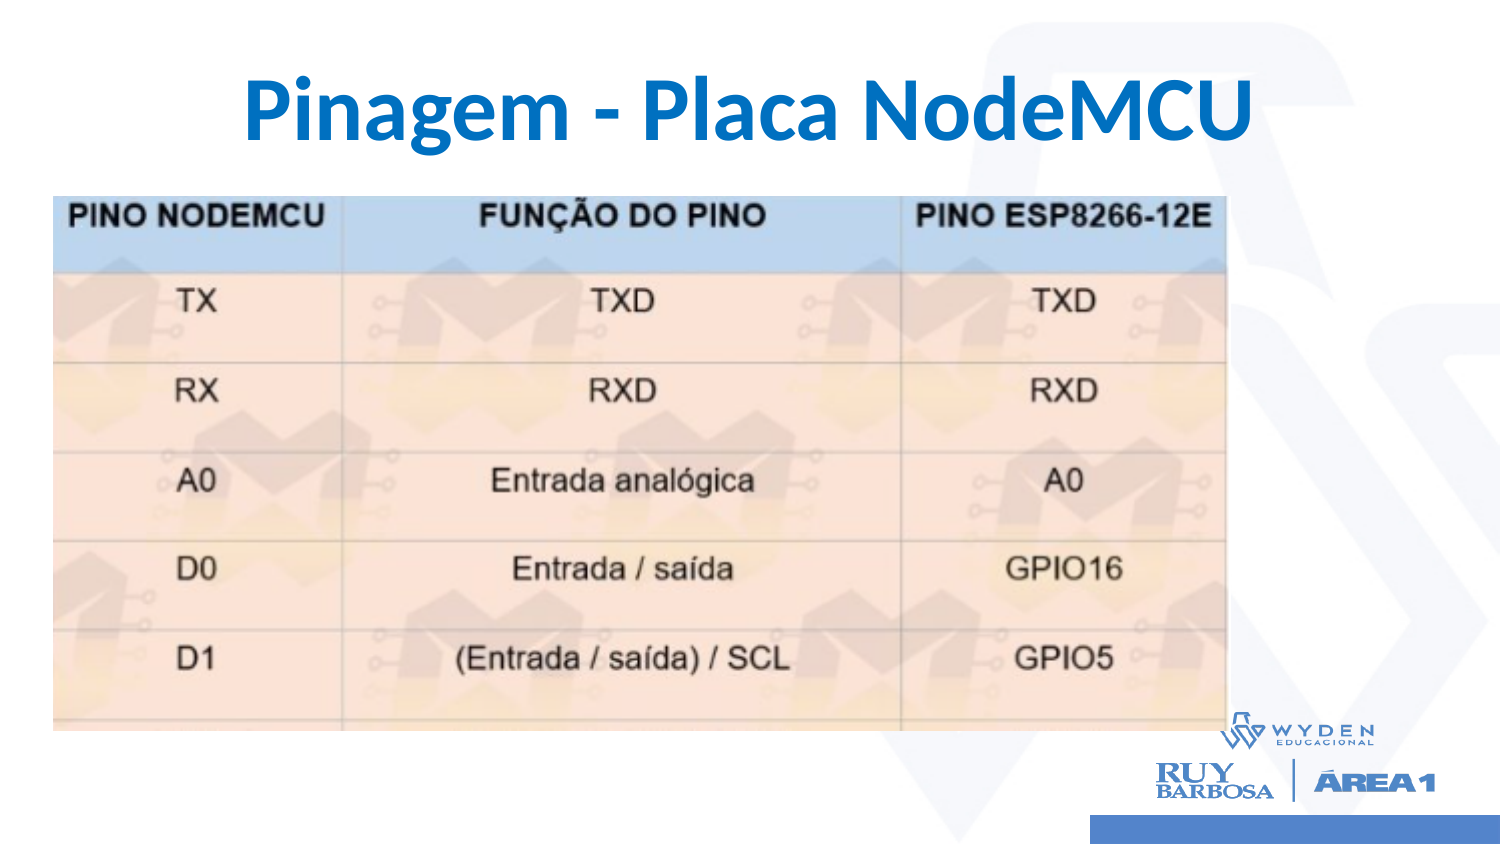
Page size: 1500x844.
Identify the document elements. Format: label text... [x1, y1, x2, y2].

title Pinagem - Placa NodeMCU [74, 33, 1426, 175]
picture [0, 0, 1500, 844]
list [22, 196, 1479, 811]
